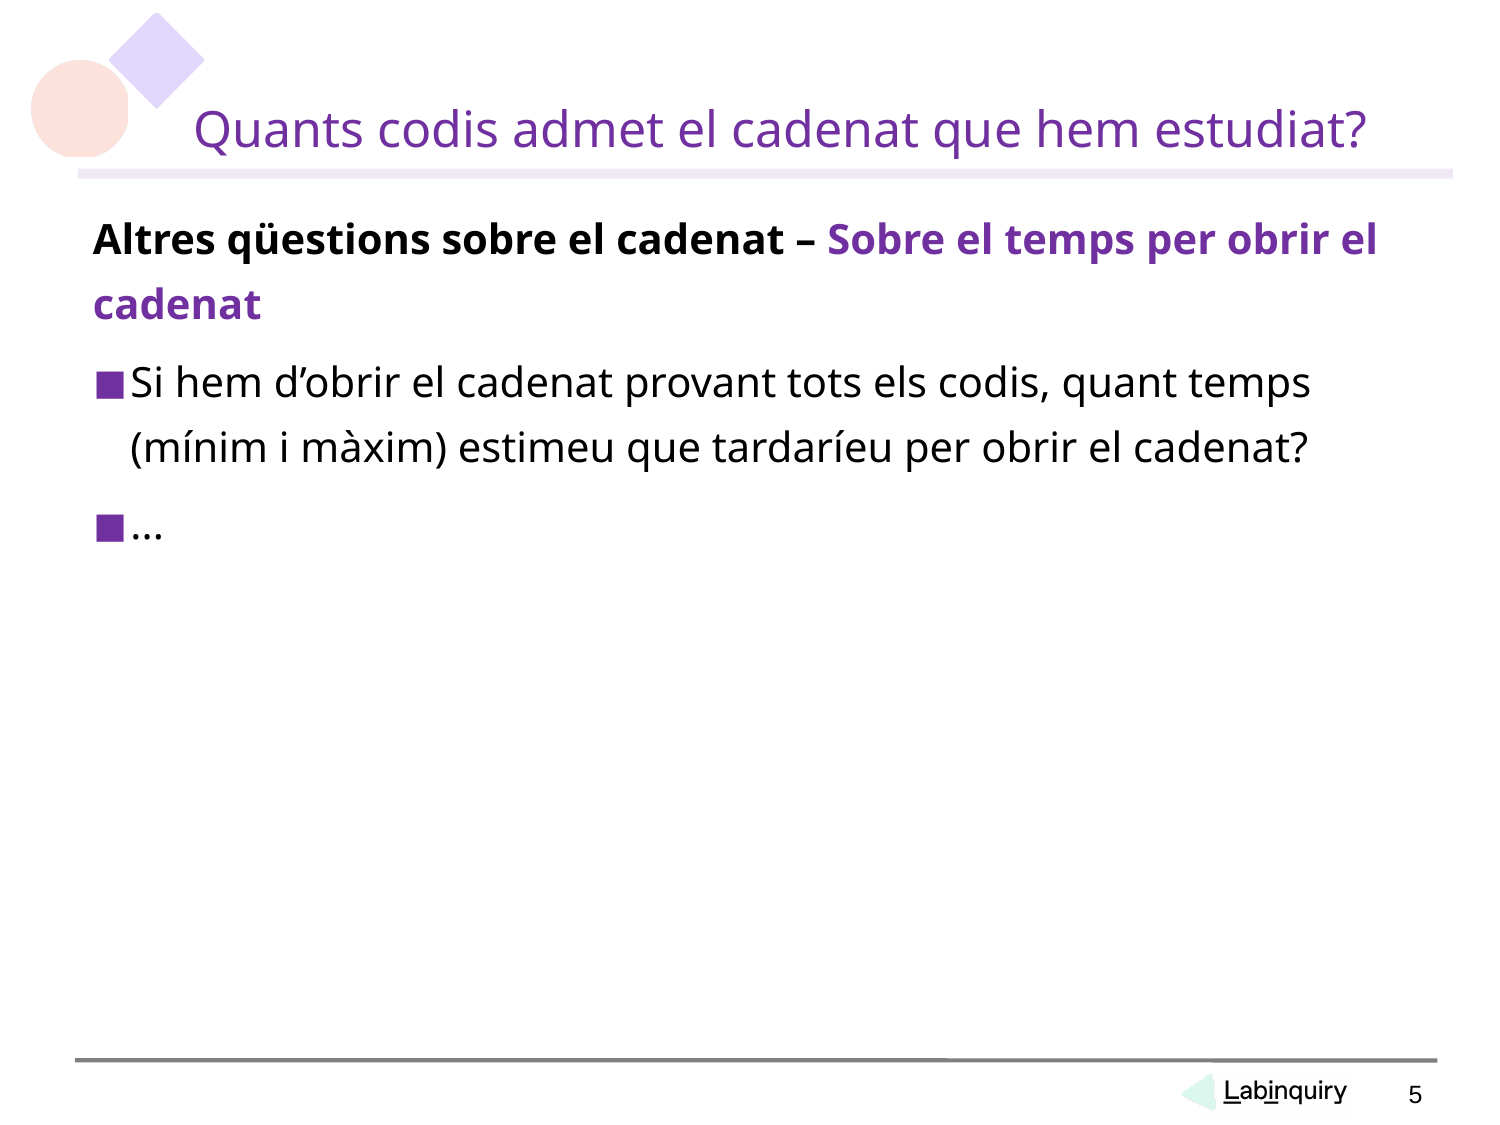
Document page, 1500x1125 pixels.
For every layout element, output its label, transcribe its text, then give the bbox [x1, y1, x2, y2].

list Altres qüestions sobre el cadenat – Sobre el temps per obrir el cadenat Si hem d’obrir el cadenat provant tots els codis, quant temps (mínim i màxim) estimeu que tardaríeu per obrir el cadenat? ... [77, 190, 1456, 1045]
picture [1204, 1072, 1354, 1118]
title Quants codis admet el cadenat que hem estudiat? [178, 60, 1454, 166]
